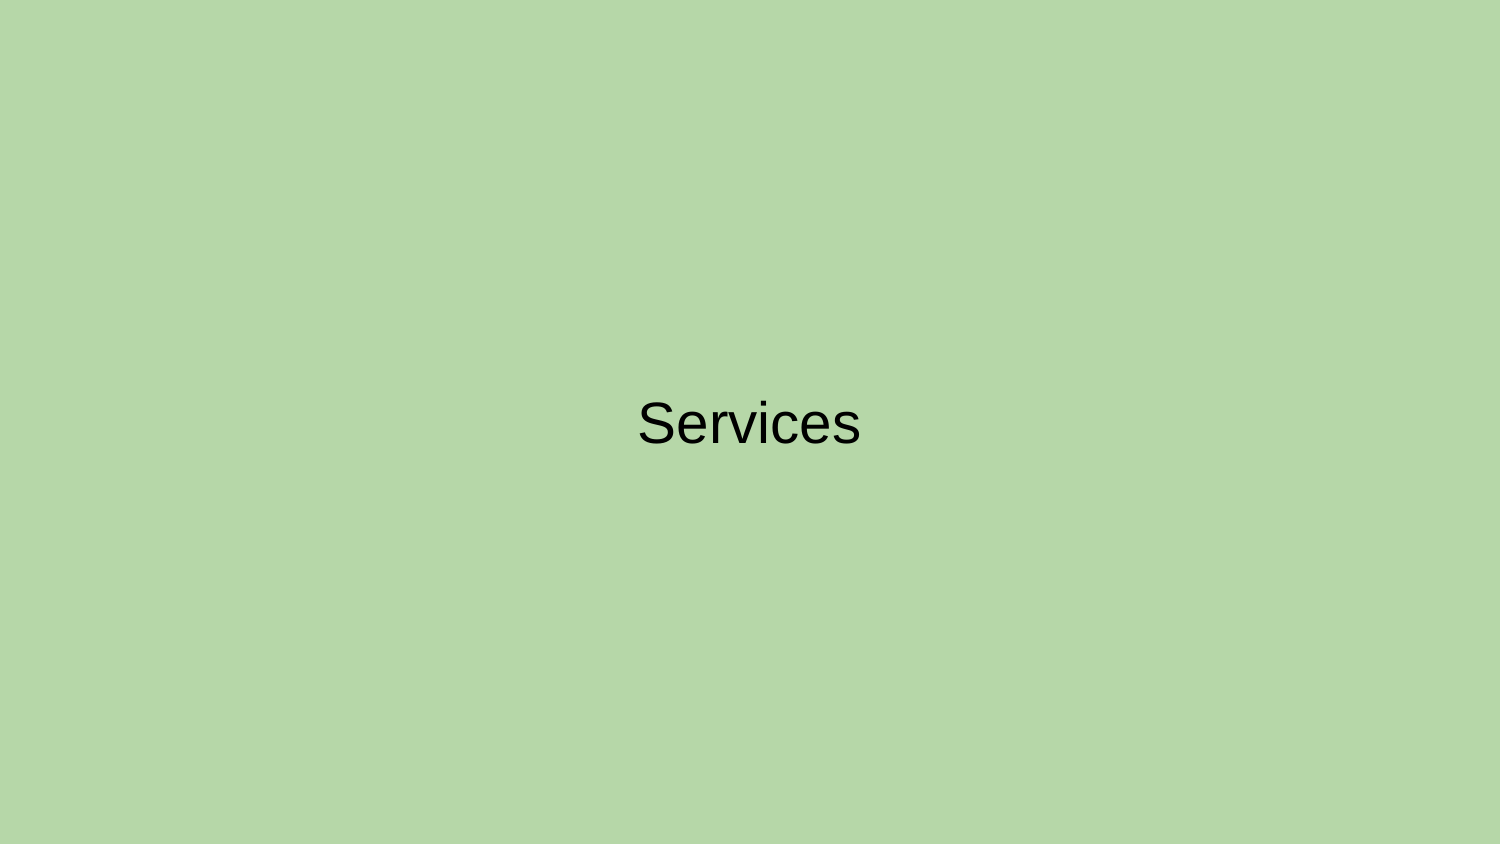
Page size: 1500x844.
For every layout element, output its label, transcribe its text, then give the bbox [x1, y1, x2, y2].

title Services [51, 72, 1449, 768]
